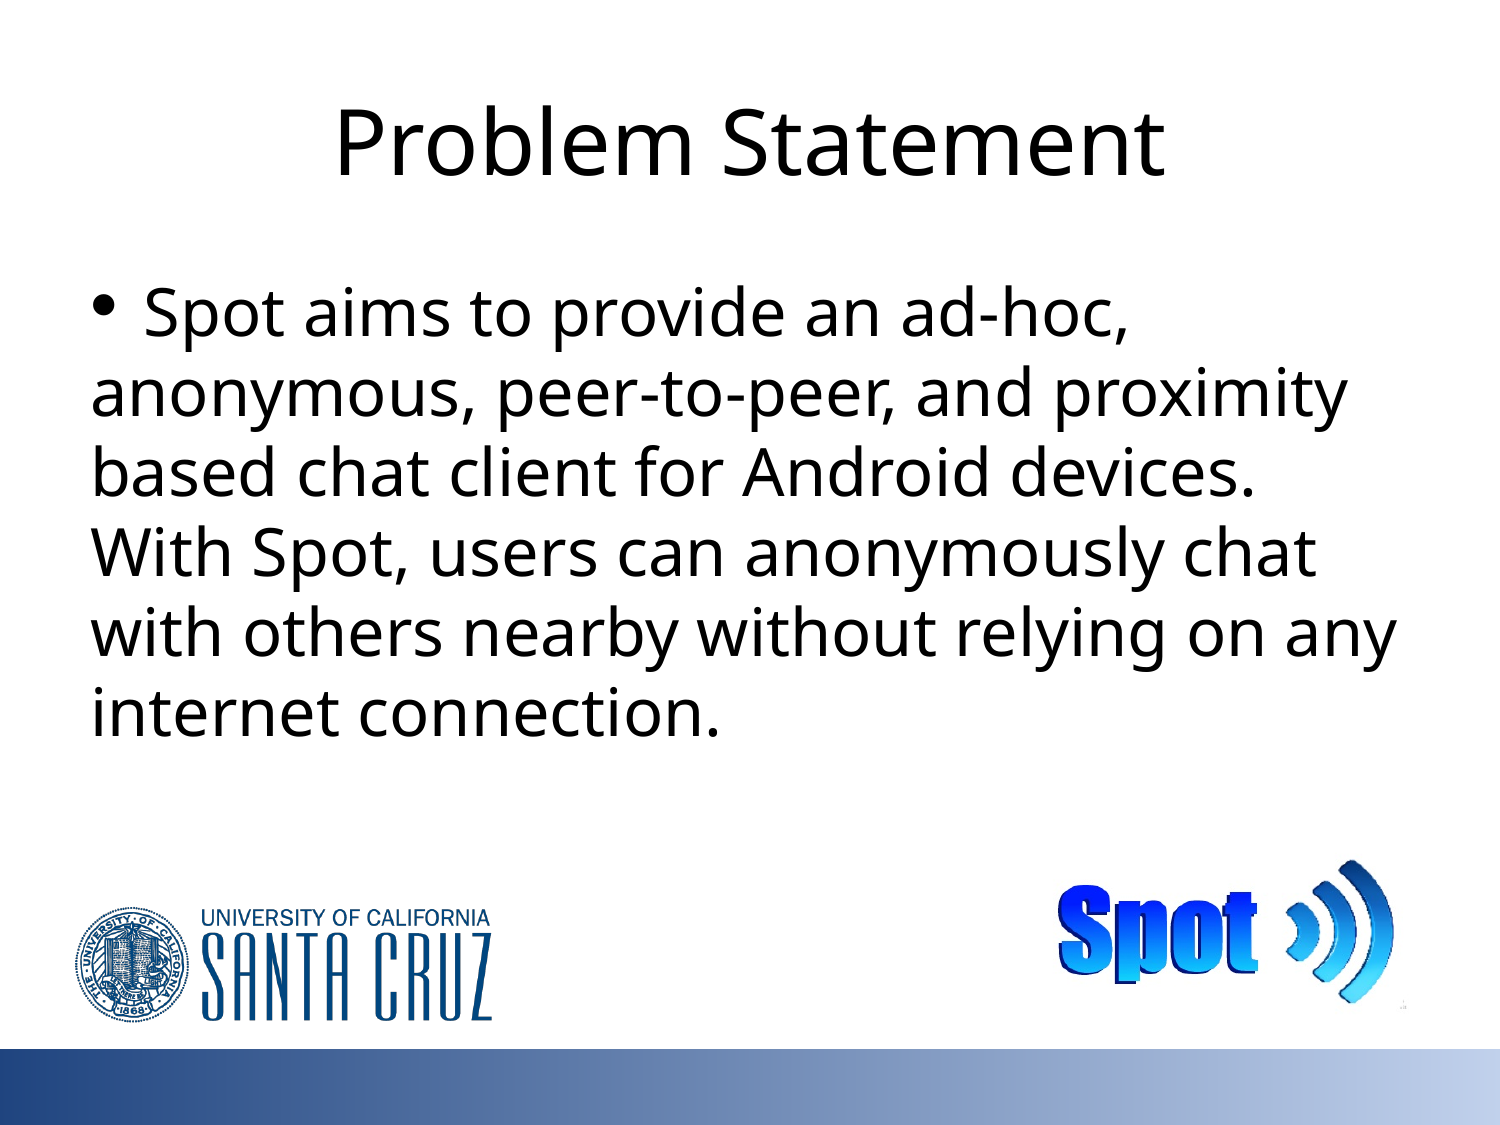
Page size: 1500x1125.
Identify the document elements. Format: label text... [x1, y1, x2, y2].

list Spot aims to provide an ad-hoc, anonymous, peer-to-peer, and proximity based chat client for Android devices. With Spot, users can anonymously chat with others nearby without relying on any internet connection. [74, 262, 1426, 713]
text_box [0, 1048, 1500, 1125]
title Problem Statement [74, 44, 1426, 233]
picture [999, 812, 1419, 1048]
picture [74, 904, 494, 1026]
